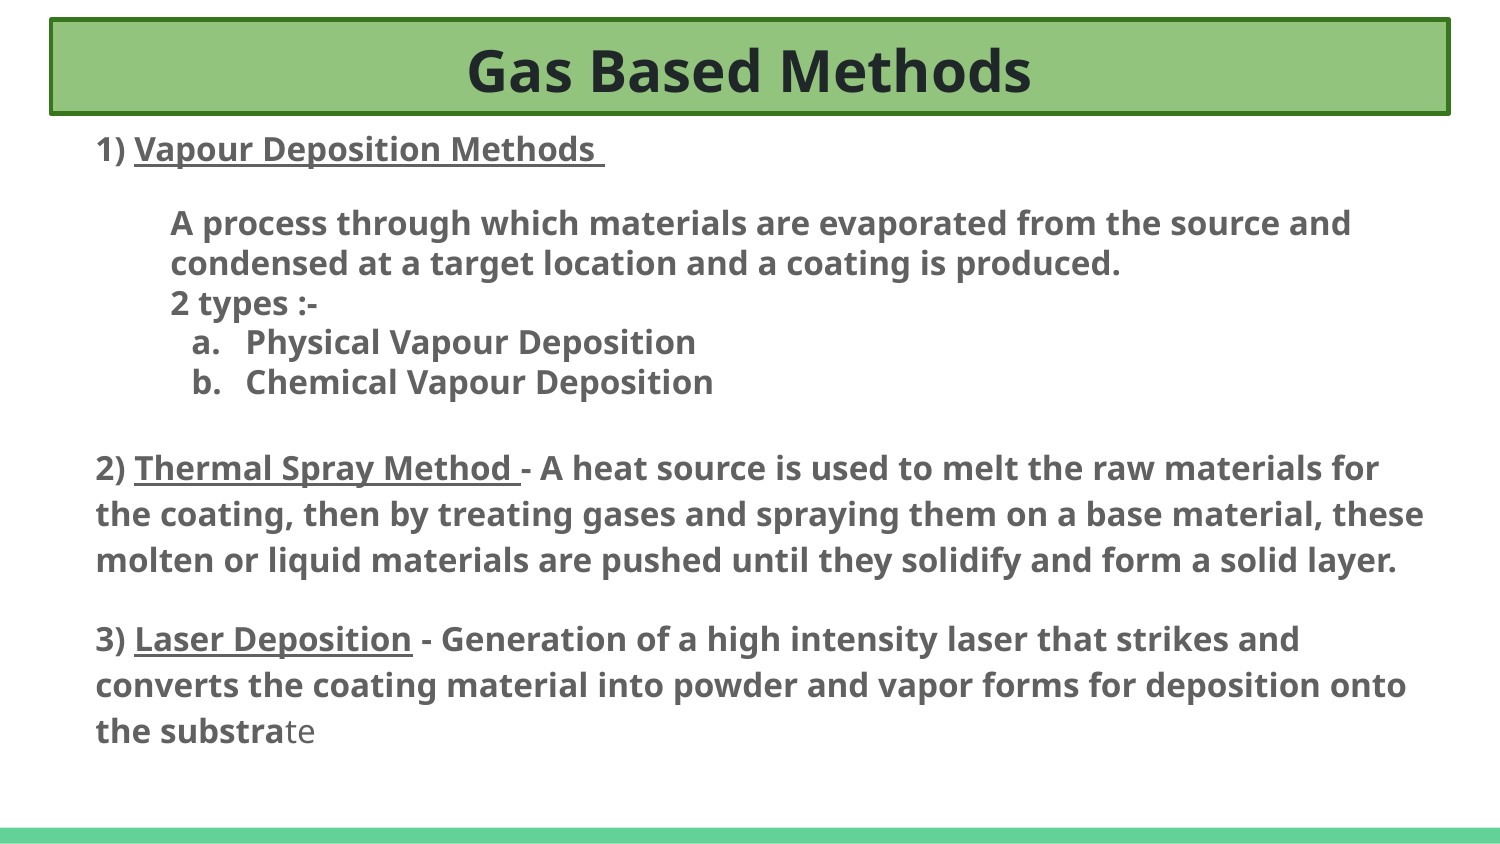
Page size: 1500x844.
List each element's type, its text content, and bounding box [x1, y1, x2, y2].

title Gas Based Methods [51, 19, 1449, 113]
list Vapour Deposition Methods A process through which materials are evaporated from the source and condensed at a target location and a coating is produced. 2 types :- Physical Vapour Deposition Chemical Vapour Deposition 2) Thermal Spray Method - A heat source is used to melt the raw materials for the coating, then by treating gases and spraying them on a base material, these molten or liquid materials are pushed until they solidify and form a solid layer. 3) Laser Deposition - Generation of a high intensity laser that strikes and converts the coating material into powder and vapor forms for deposition onto the substrate [51, 113, 1449, 807]
